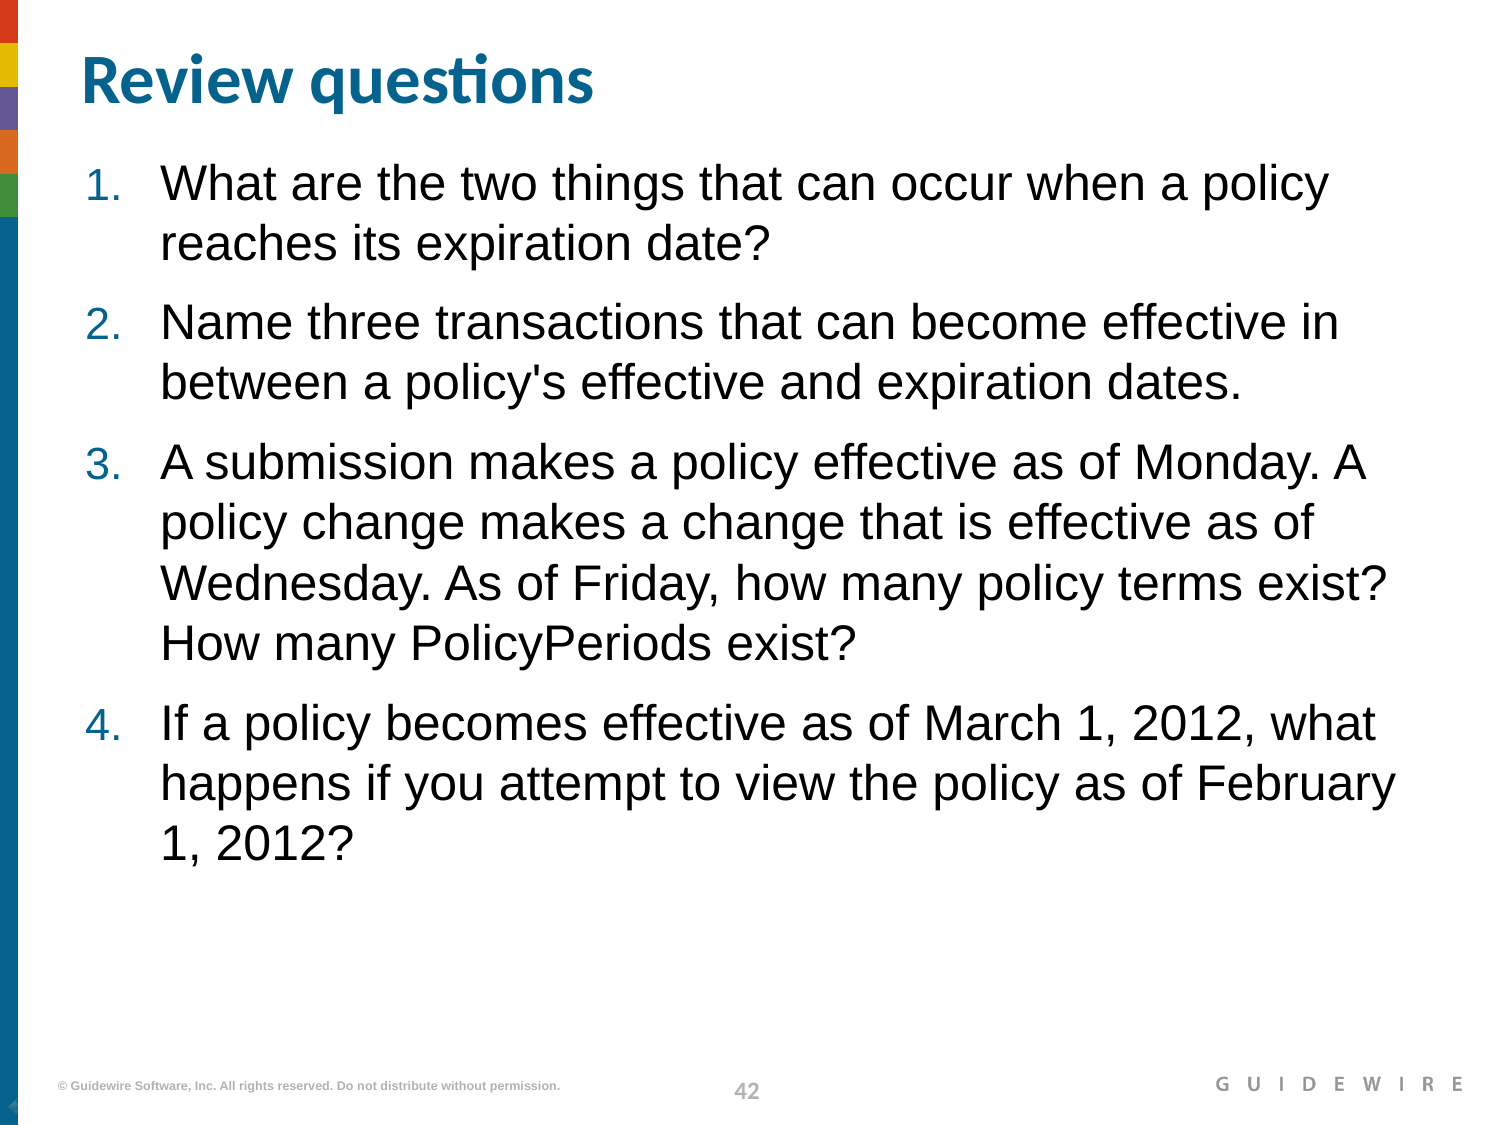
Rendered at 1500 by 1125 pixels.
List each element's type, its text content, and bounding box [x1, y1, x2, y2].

list What are the two things that can occur when a policy reaches its expiration date? Name three transactions that can become effective in between a policy's effective and expiration dates. A submission makes a policy effective as of Monday. A policy change makes a change that is effective as of Wednesday. As of Friday, how many policy terms exist? How many PolicyPeriods exist? If a policy becomes effective as of March 1, 2012, what happens if you attempt to view the policy as of February 1, 2012? [85, 149, 1450, 1050]
picture [0, 0, 18, 216]
title Review questions [81, 19, 1446, 142]
picture [1215, 1073, 1480, 1096]
picture [10, 1101, 18, 1111]
